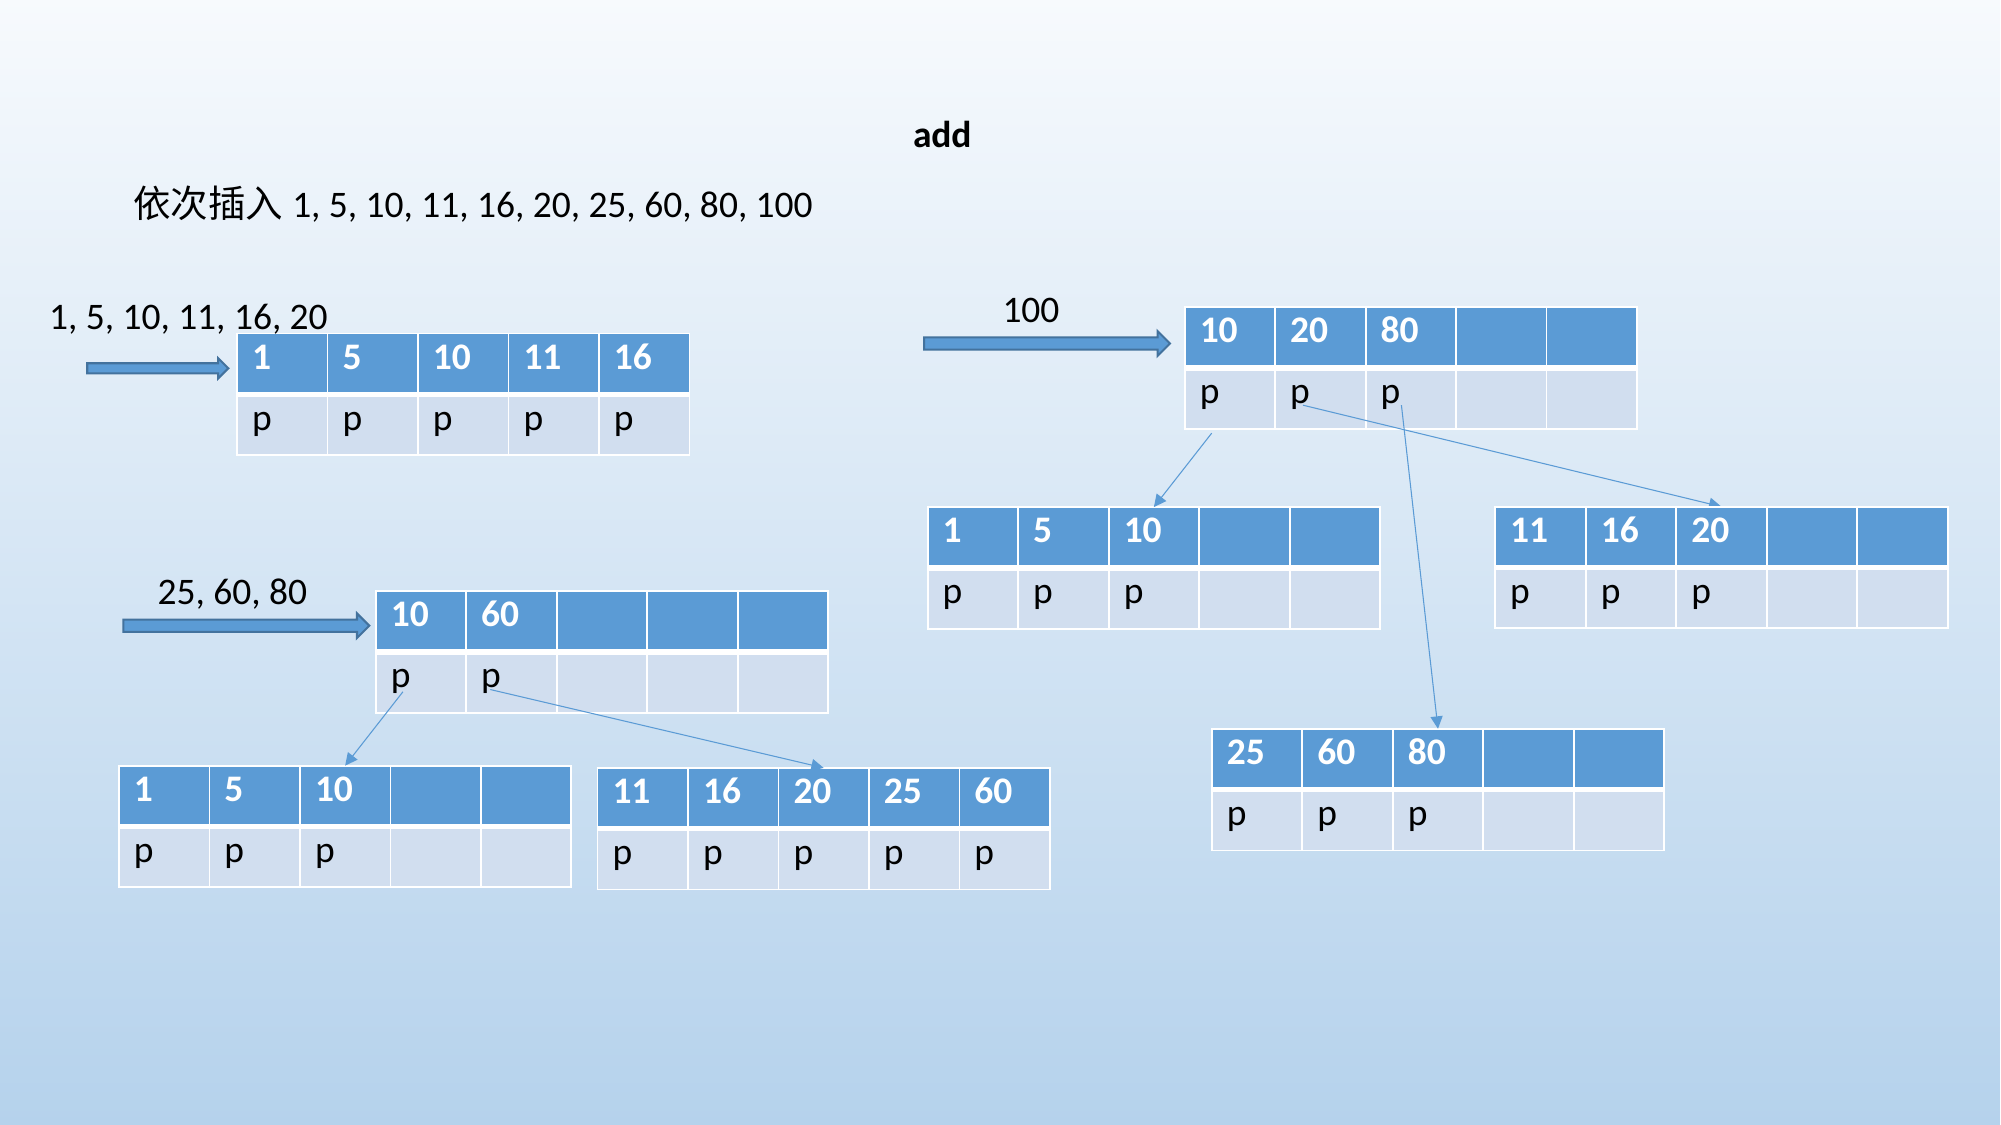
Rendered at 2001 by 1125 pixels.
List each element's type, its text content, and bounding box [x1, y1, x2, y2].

table_cell p [120, 829, 209, 886]
table_cell [1291, 571, 1379, 628]
text_box 25, 60, 80 [143, 559, 323, 620]
table_cell p [870, 831, 959, 889]
text_box 100 [987, 277, 1075, 338]
table_header 25 [870, 769, 959, 826]
table_header [1547, 308, 1636, 365]
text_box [490, 689, 824, 768]
table_cell p [779, 831, 868, 889]
table_header 80 [1367, 308, 1455, 365]
table_header [739, 592, 827, 649]
table_cell [1575, 792, 1663, 850]
table_header 1 [238, 345, 327, 392]
table_header 25 [1213, 730, 1301, 787]
table_cell p [509, 397, 598, 454]
table_cell [1547, 371, 1636, 405]
table_header 20 [1677, 508, 1766, 565]
text_box 1, 5, 10, 11, 16, 20 [34, 284, 343, 345]
table_cell [1768, 570, 1856, 627]
table_header [1200, 508, 1289, 565]
table_header 10 [301, 767, 390, 824]
table_cell p [301, 829, 390, 886]
table_cell p [1276, 371, 1365, 428]
table_cell p [1367, 371, 1455, 405]
text_box [122, 610, 371, 641]
table_header [482, 767, 570, 824]
table_header [1291, 508, 1379, 565]
table_cell p [377, 655, 465, 712]
table_header 80 [1394, 730, 1482, 787]
table_cell p [238, 397, 327, 454]
table_header [1858, 508, 1947, 565]
table_header 16 [600, 334, 689, 392]
text_box [923, 328, 1172, 359]
text_box [86, 355, 230, 381]
table_header [1768, 508, 1856, 565]
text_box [1439, 405, 1722, 507]
table_cell p [929, 571, 1017, 628]
table_cell p [1186, 371, 1274, 428]
table_cell p [1303, 792, 1392, 850]
table_header 20 [779, 769, 868, 826]
table_header 60 [960, 769, 1049, 826]
table_cell p [1019, 571, 1108, 628]
table_cell p [328, 397, 417, 454]
table_header [391, 767, 480, 824]
table_cell [648, 655, 737, 689]
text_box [1401, 405, 1439, 729]
table_cell p [1110, 571, 1198, 628]
table_header 1 [120, 767, 209, 824]
table_cell [1858, 570, 1947, 627]
table_cell p [1496, 570, 1585, 627]
table_header [1575, 730, 1663, 787]
table_cell [558, 655, 646, 689]
table_header [648, 592, 737, 649]
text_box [1302, 405, 1401, 507]
table_header 5 [328, 334, 417, 392]
table_cell p [1677, 570, 1766, 627]
table_header 11 [1496, 508, 1585, 565]
table_header 60 [467, 592, 556, 649]
table_header 10 [1186, 308, 1274, 365]
table_cell p [1587, 570, 1675, 627]
table_header 10 [377, 592, 465, 649]
table_cell p [419, 397, 508, 454]
table_cell [1457, 371, 1546, 405]
table_cell p [600, 397, 689, 454]
table_header 11 [598, 769, 687, 826]
table_header 5 [1019, 508, 1108, 565]
table_header 11 [509, 334, 598, 392]
table_header [1484, 730, 1573, 787]
table_cell p [1213, 792, 1301, 850]
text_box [345, 691, 403, 766]
table_header 16 [1587, 508, 1675, 565]
table_cell [391, 829, 480, 886]
table_header [558, 592, 646, 649]
table_header 10 [1110, 508, 1198, 565]
table_cell p [210, 829, 299, 886]
table_header 60 [1303, 730, 1392, 787]
table_cell p [598, 831, 687, 889]
table_header [1457, 308, 1546, 365]
table_cell [739, 655, 827, 712]
table_cell [1200, 571, 1289, 628]
text_box 依次插入1, 5, 10, 11, 16, 20, 25, 60, 80, 100 [118, 173, 829, 233]
table_header 20 [1276, 308, 1365, 365]
table_cell [482, 829, 570, 886]
table_cell p [689, 831, 778, 889]
table_header 1 [929, 508, 1017, 565]
table_header 10 [419, 334, 508, 392]
table_header 16 [689, 769, 778, 826]
table_cell p [467, 655, 556, 712]
table_header 5 [210, 767, 299, 824]
table_cell p [960, 831, 1049, 889]
table_cell p [1394, 792, 1482, 850]
text_box add [898, 102, 987, 163]
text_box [1153, 433, 1212, 508]
table_cell [1484, 792, 1573, 850]
